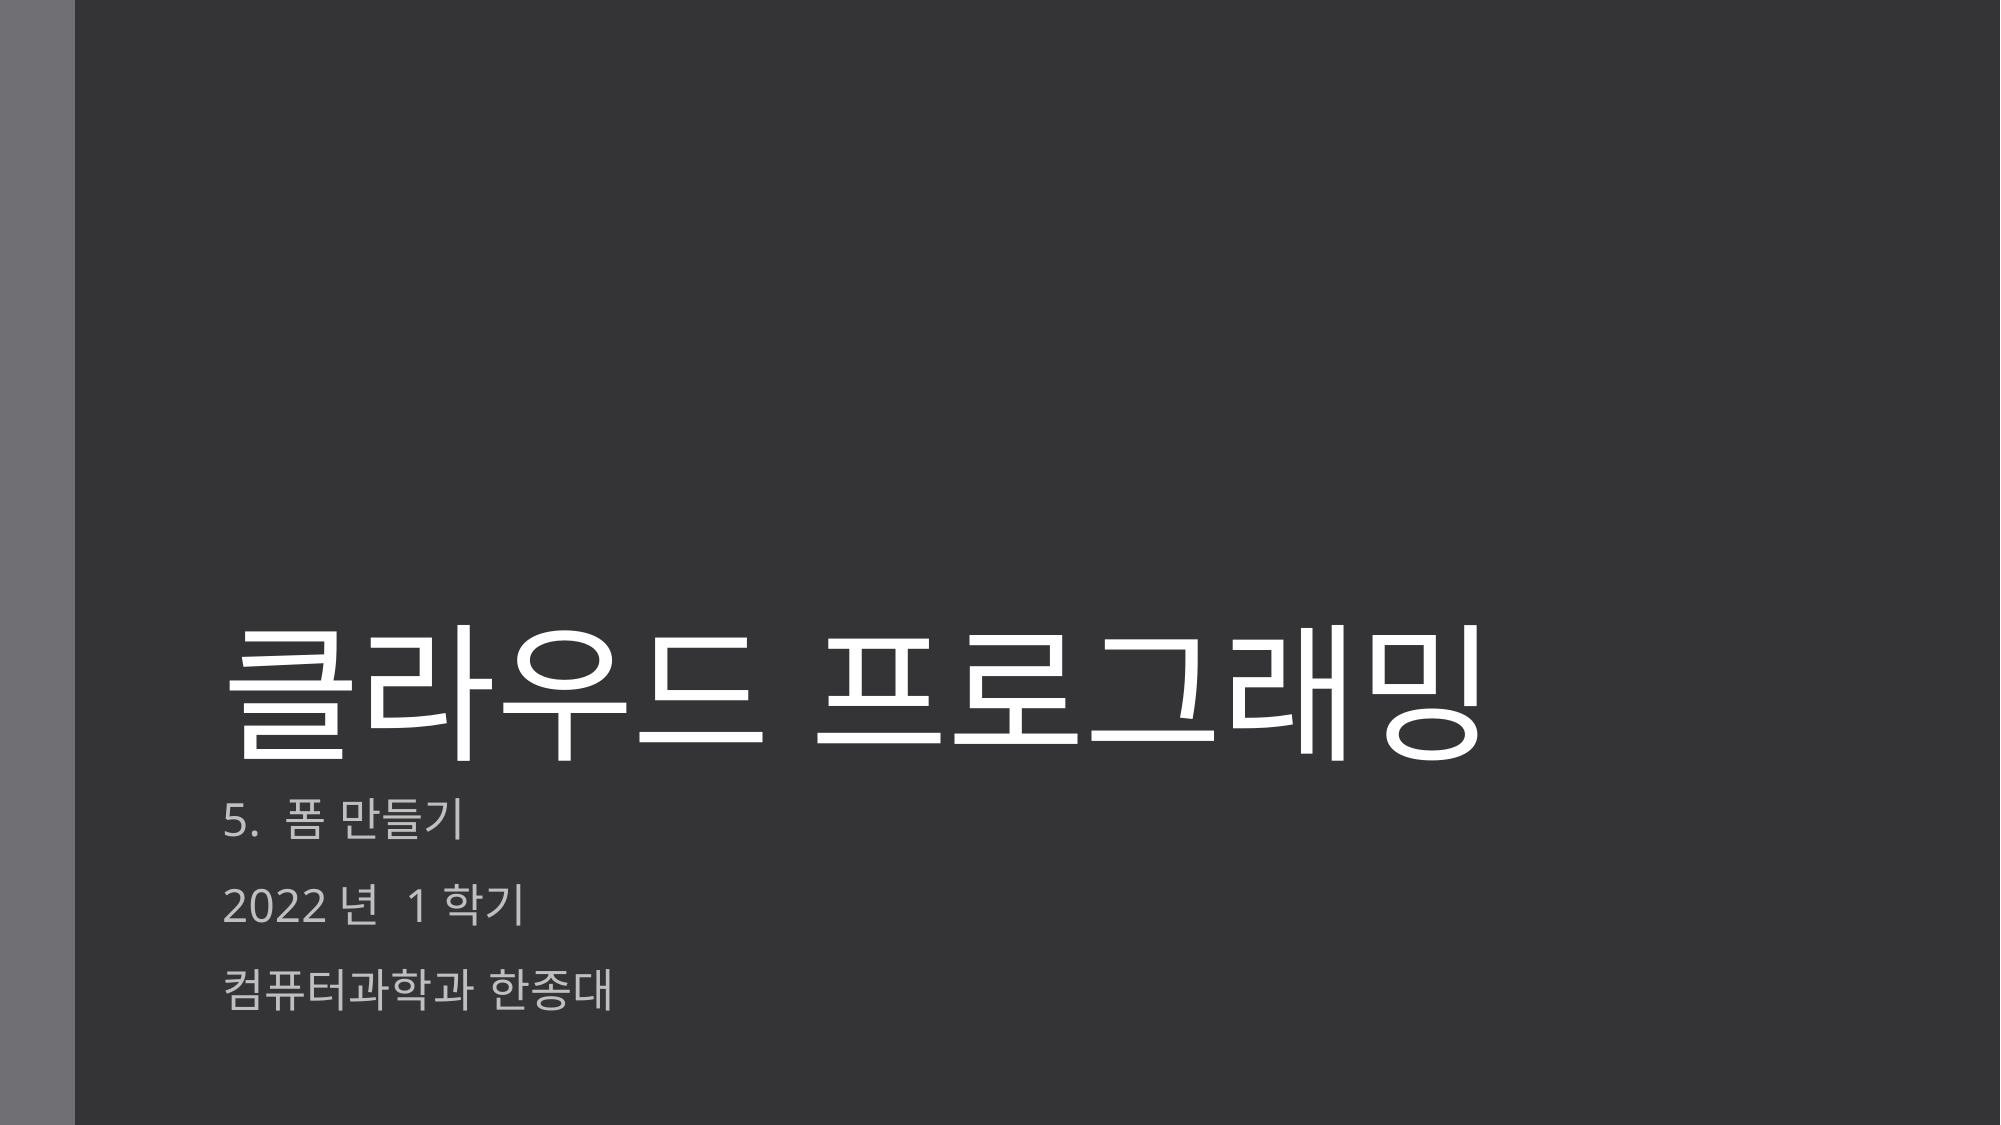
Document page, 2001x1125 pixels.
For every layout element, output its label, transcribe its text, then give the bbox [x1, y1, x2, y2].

subtitle 5. 폼 만들기 2022년 1학기 컴퓨터과학과 한종대 [206, 787, 1752, 1065]
title 클라우드 프로그래밍 [206, 124, 1752, 787]
